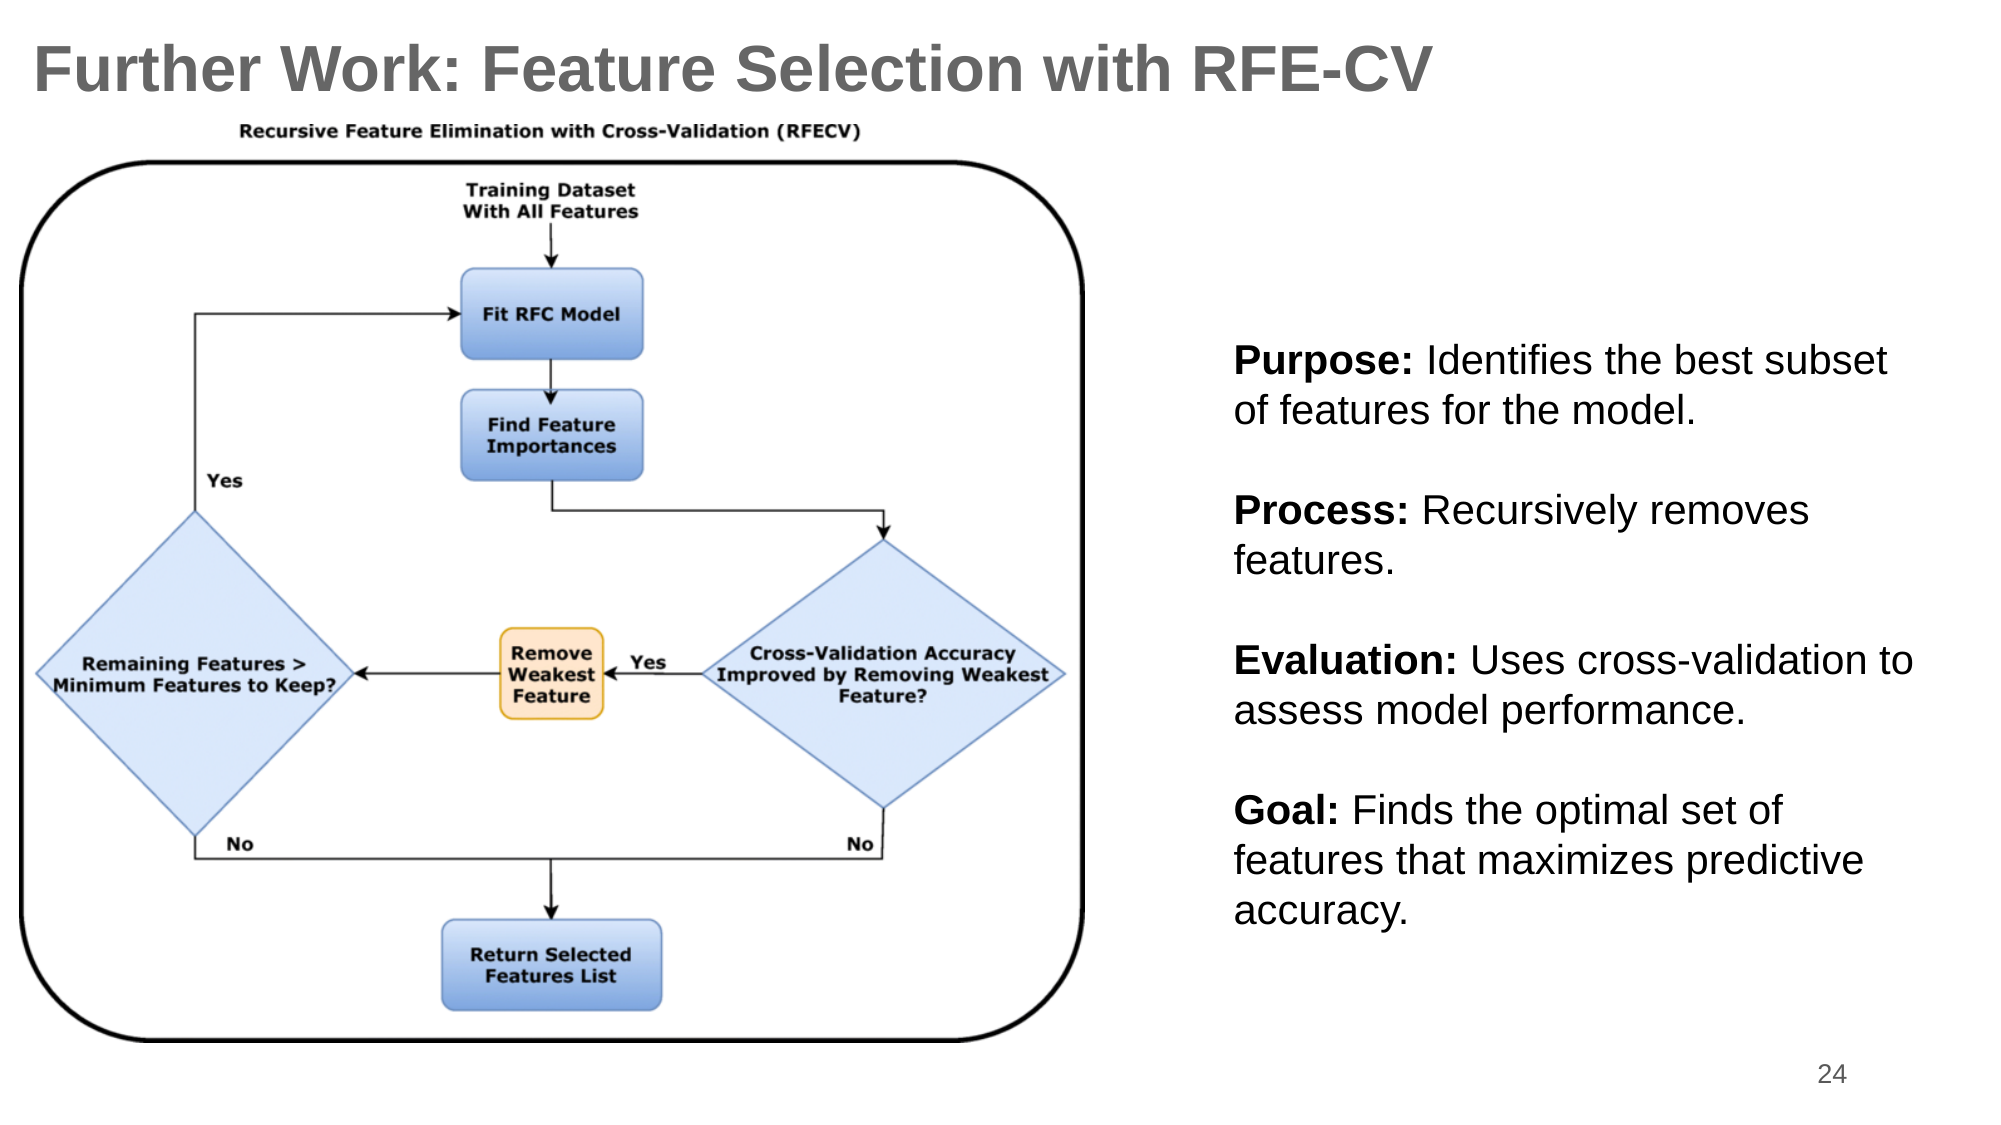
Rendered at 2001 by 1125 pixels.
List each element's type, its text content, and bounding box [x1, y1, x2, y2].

title Further Work: Feature Selection with RFE-CV [19, 32, 1744, 108]
picture [18, 124, 1085, 1043]
slide_number ‹#› [1412, 1042, 1863, 1103]
text_box Purpose: Identifies the best subset of features for the model. Process: Recursively removes features. Evaluation: Uses cross-validation to assess model performance. Goal: Finds the optimal set of features that maximizes predictive accuracy. [1218, 317, 1934, 948]
